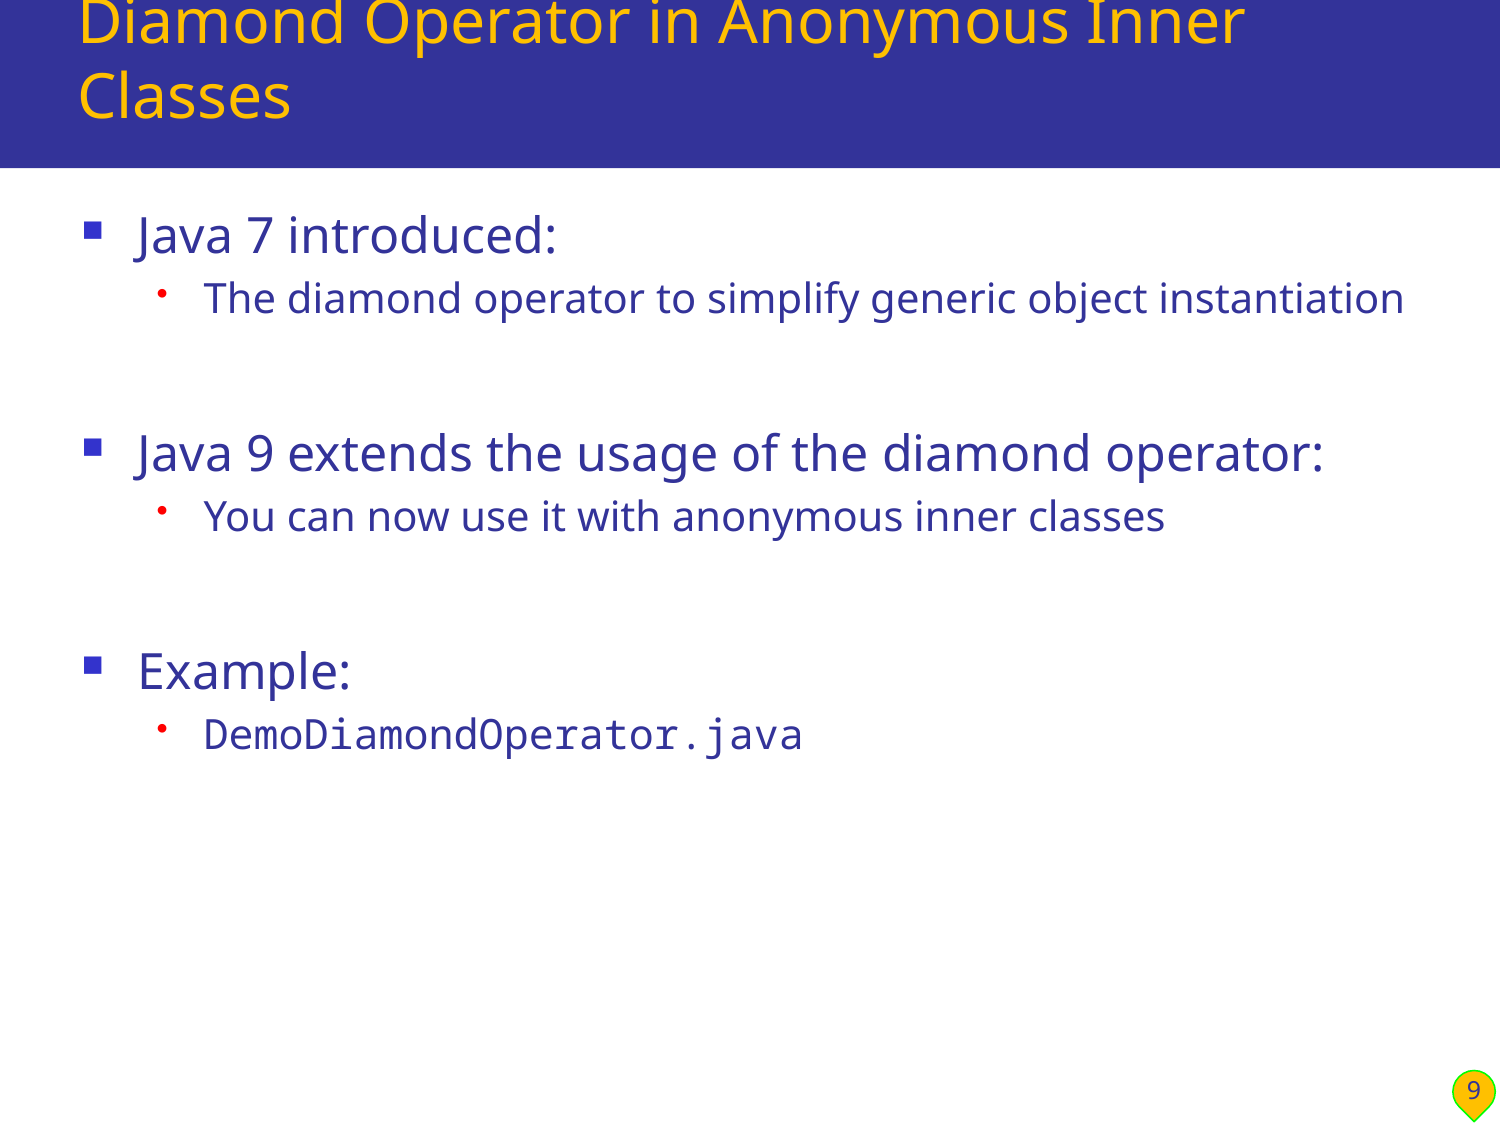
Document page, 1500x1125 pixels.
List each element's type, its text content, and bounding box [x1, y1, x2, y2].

footer 9 [1431, 1040, 1500, 1117]
list Java 7 introduced: The diamond operator to simplify generic object instantiation Java 9 extends the usage of the diamond operator: You can now use it with anonymous inner classes Example: DemoDiamondOperator.java [66, 196, 1460, 1007]
title Diamond Operator in Anonymous Inner Classes [61, 24, 1465, 139]
